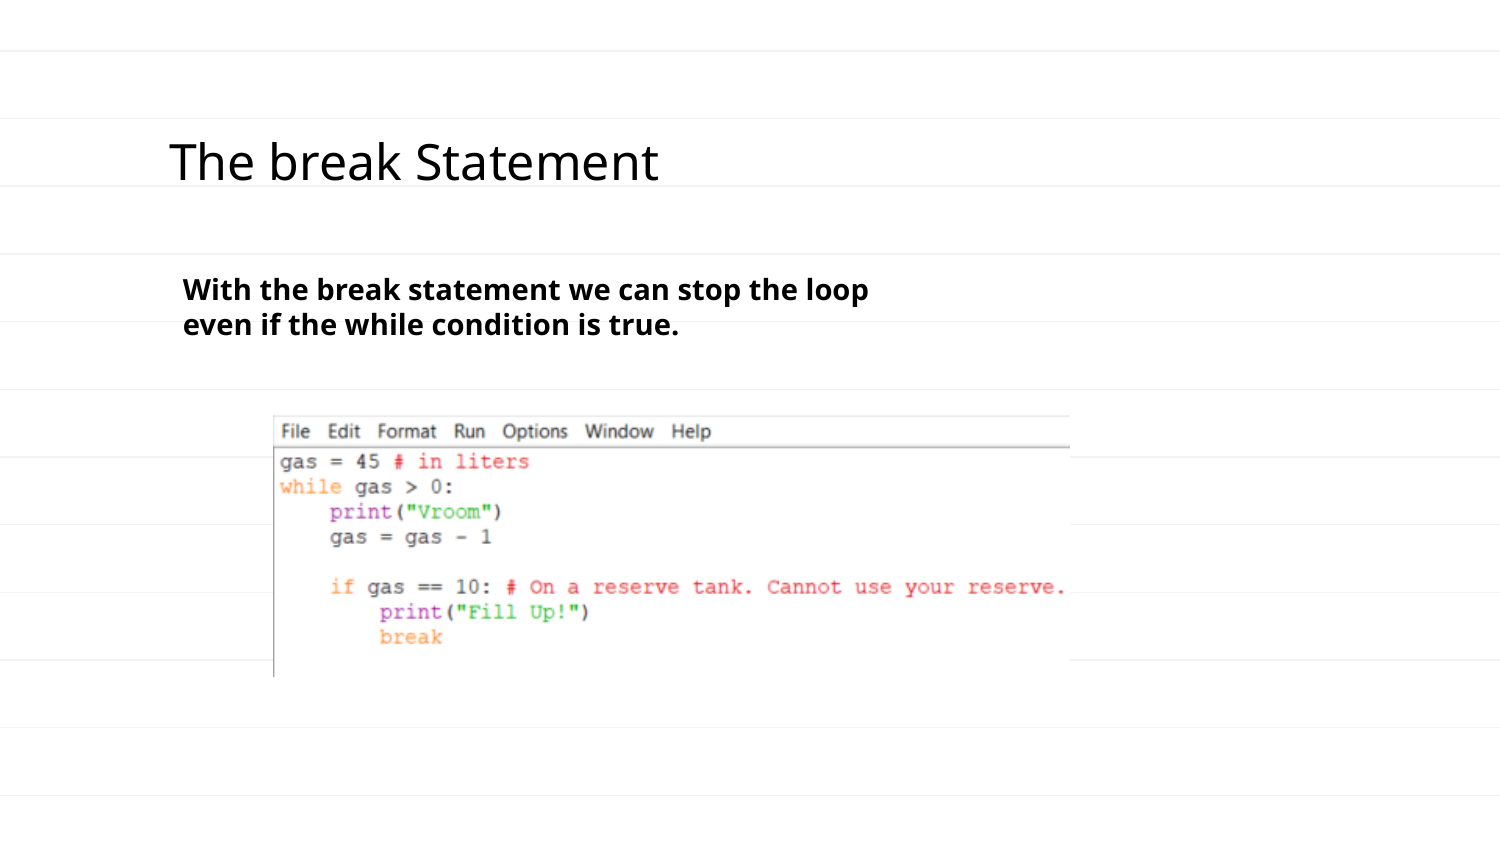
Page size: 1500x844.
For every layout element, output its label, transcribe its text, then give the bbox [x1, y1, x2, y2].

text_box With the break statement we can stop the loop even if the while condition is true. [167, 255, 913, 364]
picture [272, 413, 1071, 677]
title The break Statement [154, 84, 1351, 205]
